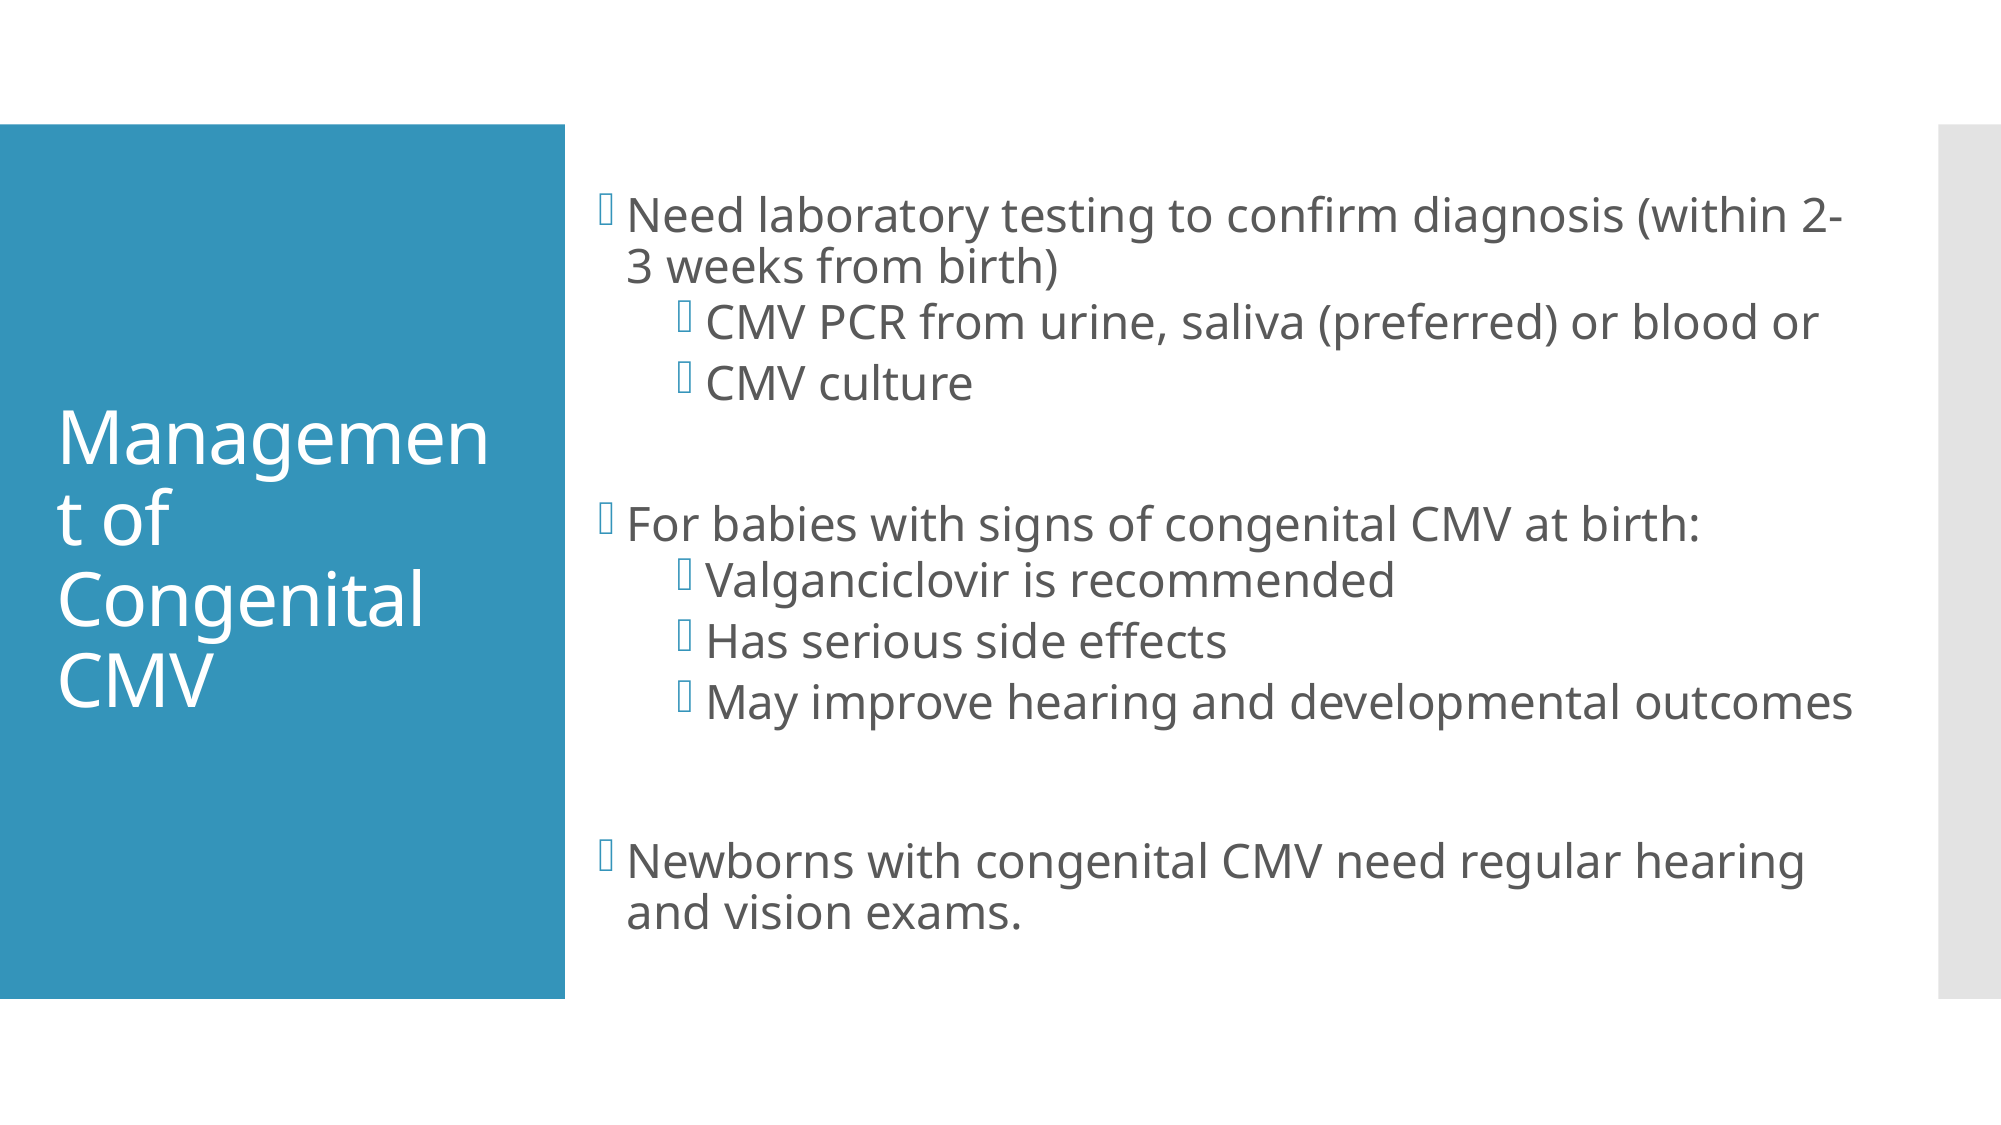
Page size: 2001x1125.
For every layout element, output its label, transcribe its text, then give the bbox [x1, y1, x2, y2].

title Management of Congenital CMV [41, 184, 525, 940]
list Need laboratory testing to confirm diagnosis (within 2-3 weeks from birth) CMV PCR from urine, saliva (preferred) or blood or CMV culture For babies with signs of congenital CMV at birth: Valganciclovir is recommended Has serious side effects May improve hearing and developmental outcomes Newborns with congenital CMV need regular hearing and vision exams. [583, 183, 1886, 962]
